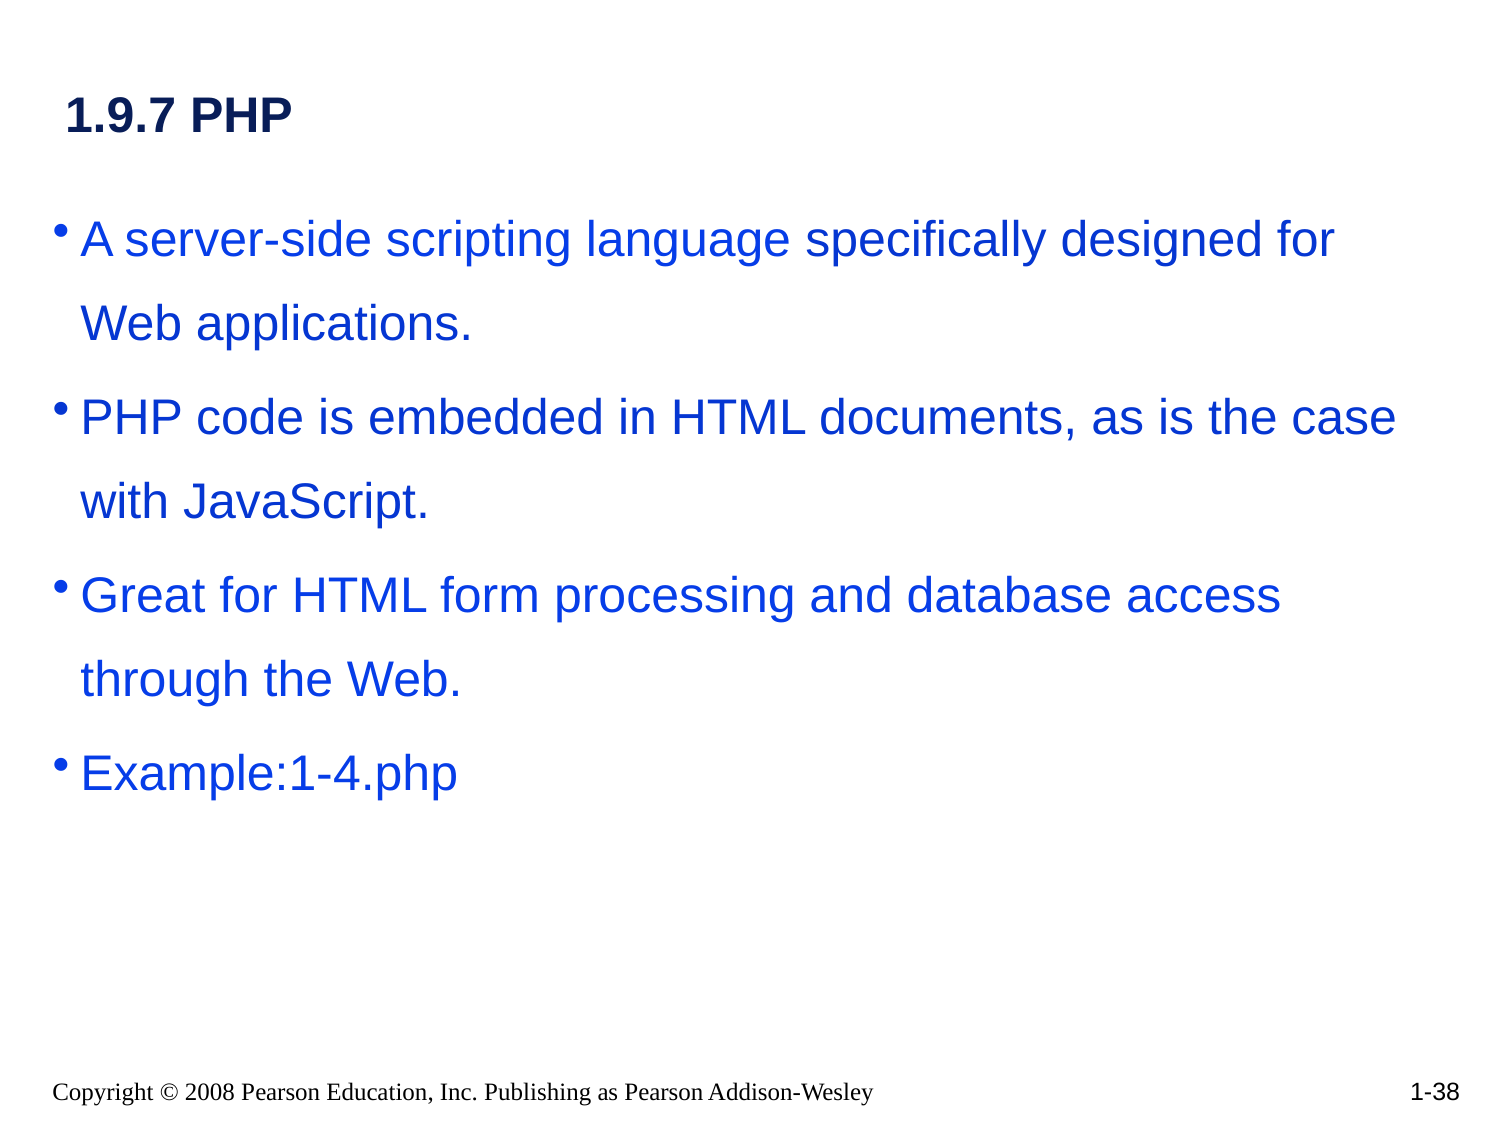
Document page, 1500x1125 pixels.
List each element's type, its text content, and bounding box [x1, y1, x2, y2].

list A server-side scripting language specifically designed for Web applications. PHP code is embedded in HTML documents, as is the case with JavaScript. Great for HTML form processing and database access through the Web. Example:1-4.php [37, 174, 1450, 1038]
title 1.9.7 PHP [50, 50, 1463, 150]
